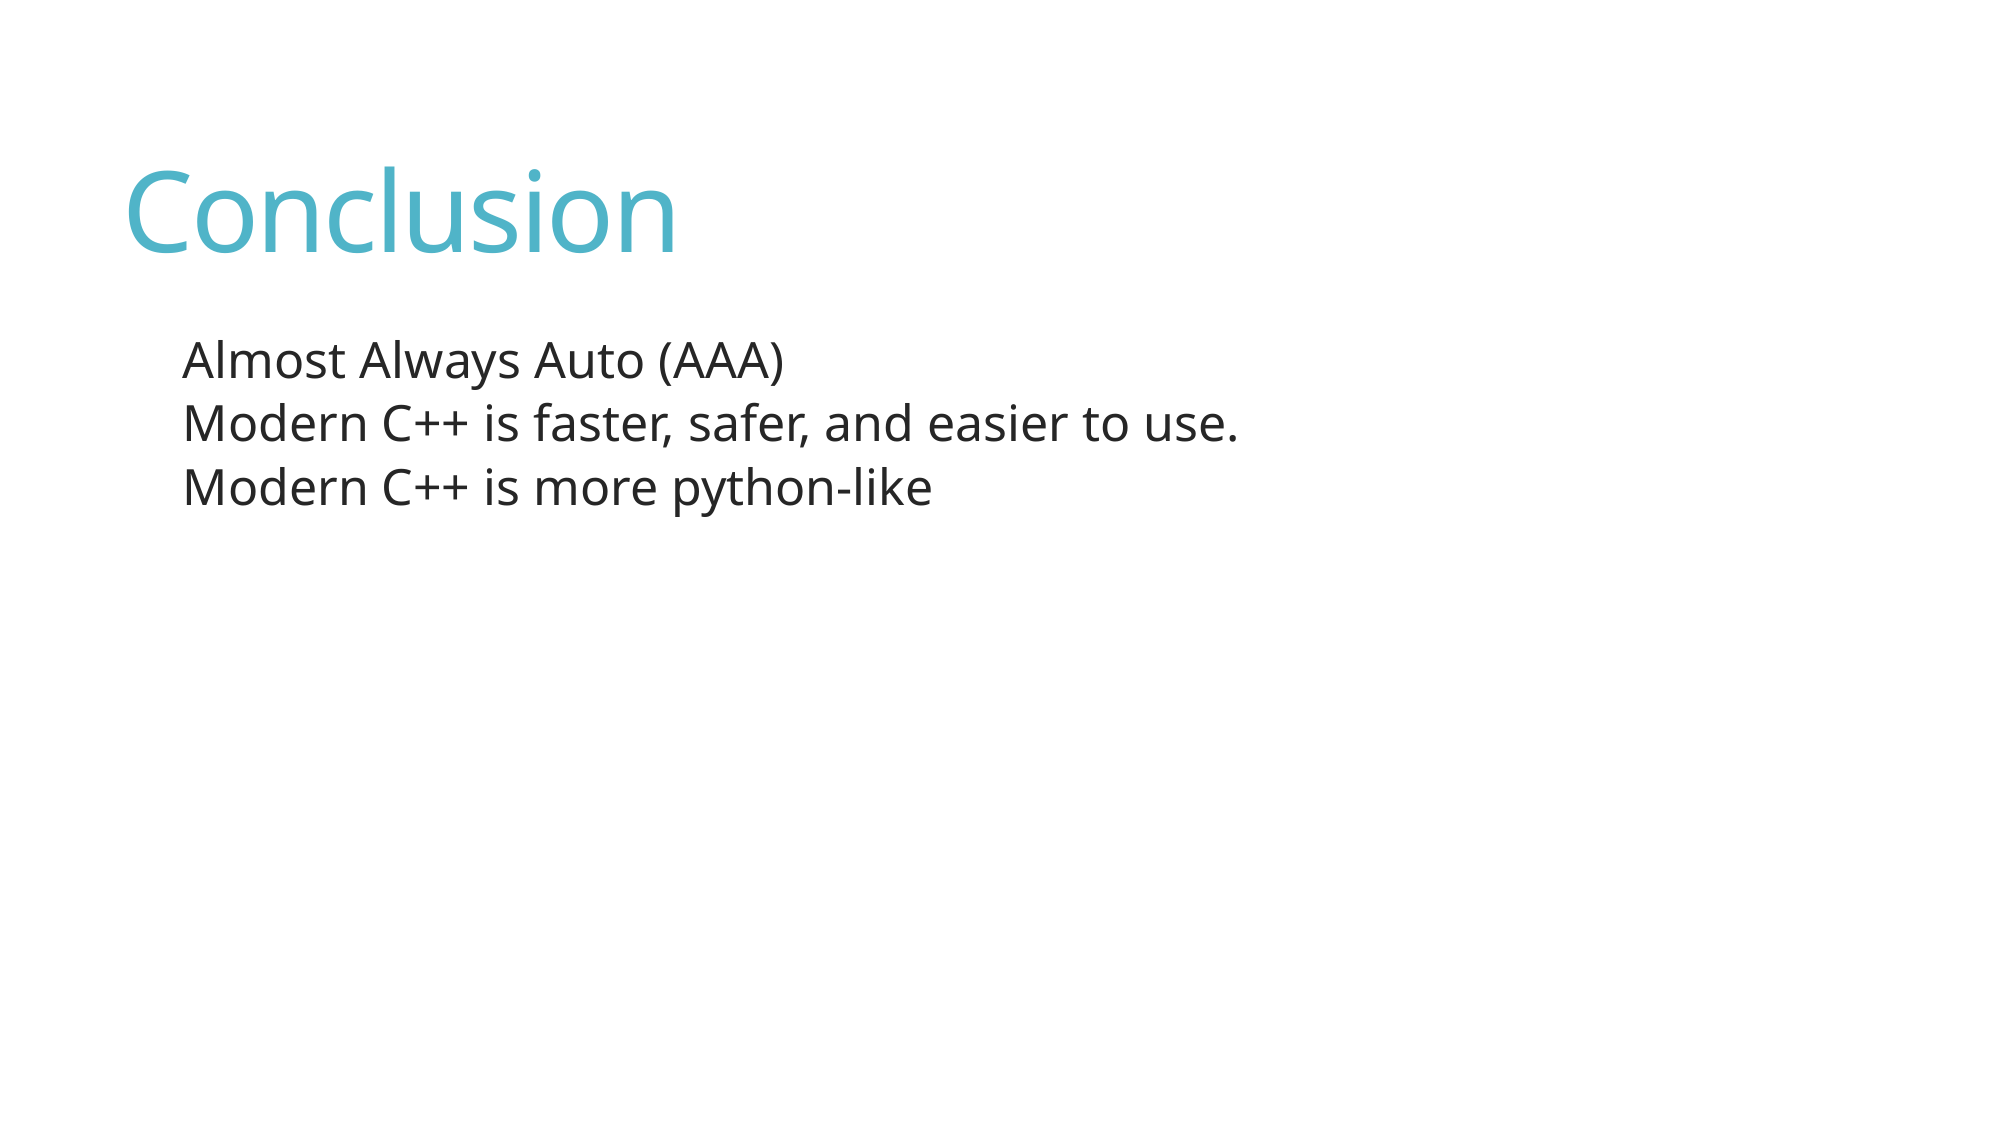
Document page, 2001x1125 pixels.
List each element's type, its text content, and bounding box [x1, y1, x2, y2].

list Almost Always Auto (AAA) Modern C++ is faster, safer, and easier to use. Modern C++ is more python-like [111, 329, 1876, 948]
title Conclusion [107, 81, 1875, 354]
